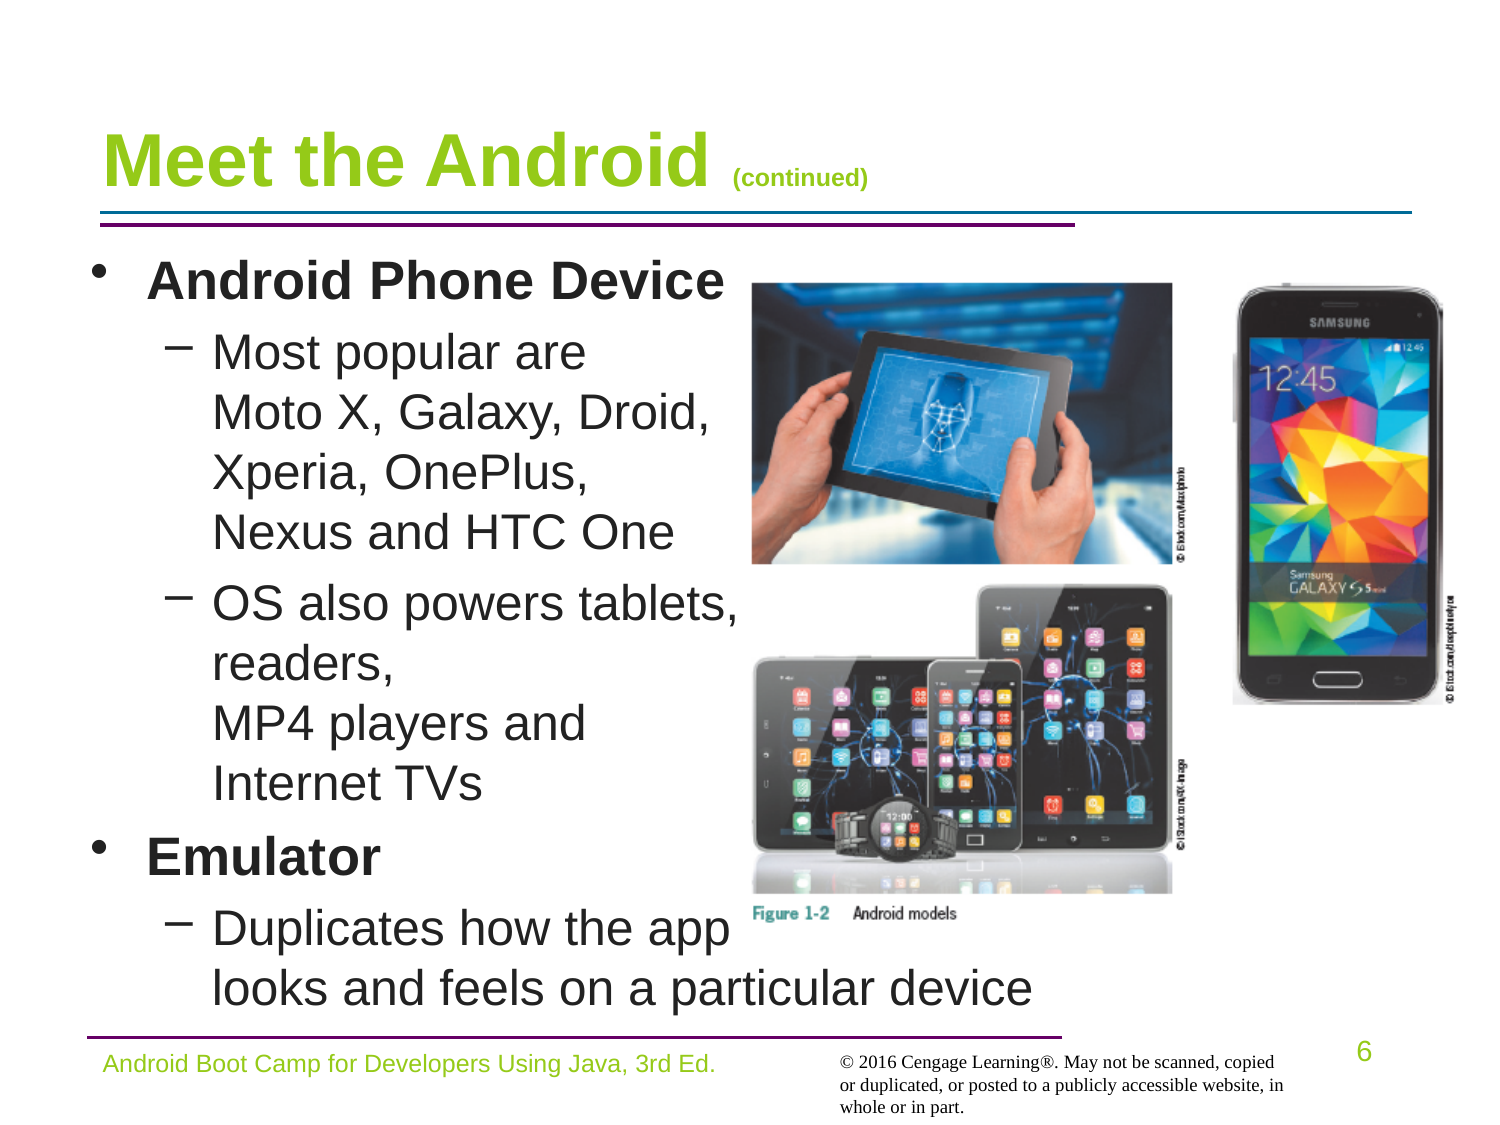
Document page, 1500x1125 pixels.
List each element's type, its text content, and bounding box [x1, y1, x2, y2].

picture [740, 262, 1476, 945]
slide_number 6 [1074, 1025, 1388, 1100]
list Android Phone Device Most popular are Moto X, Galaxy, Droid, Xperia, OnePlus, Nexus and HTC One OS also powers tablets, netbooks, e-readers, MP4 players and Internet TVs Emulator Duplicates how the app looks and feels on a particular device [74, 237, 1126, 976]
footer Android Boot Camp for Developers Using Java, 3rd Ed. [87, 1025, 988, 1100]
title Meet the Android (continued) [87, 62, 1413, 251]
